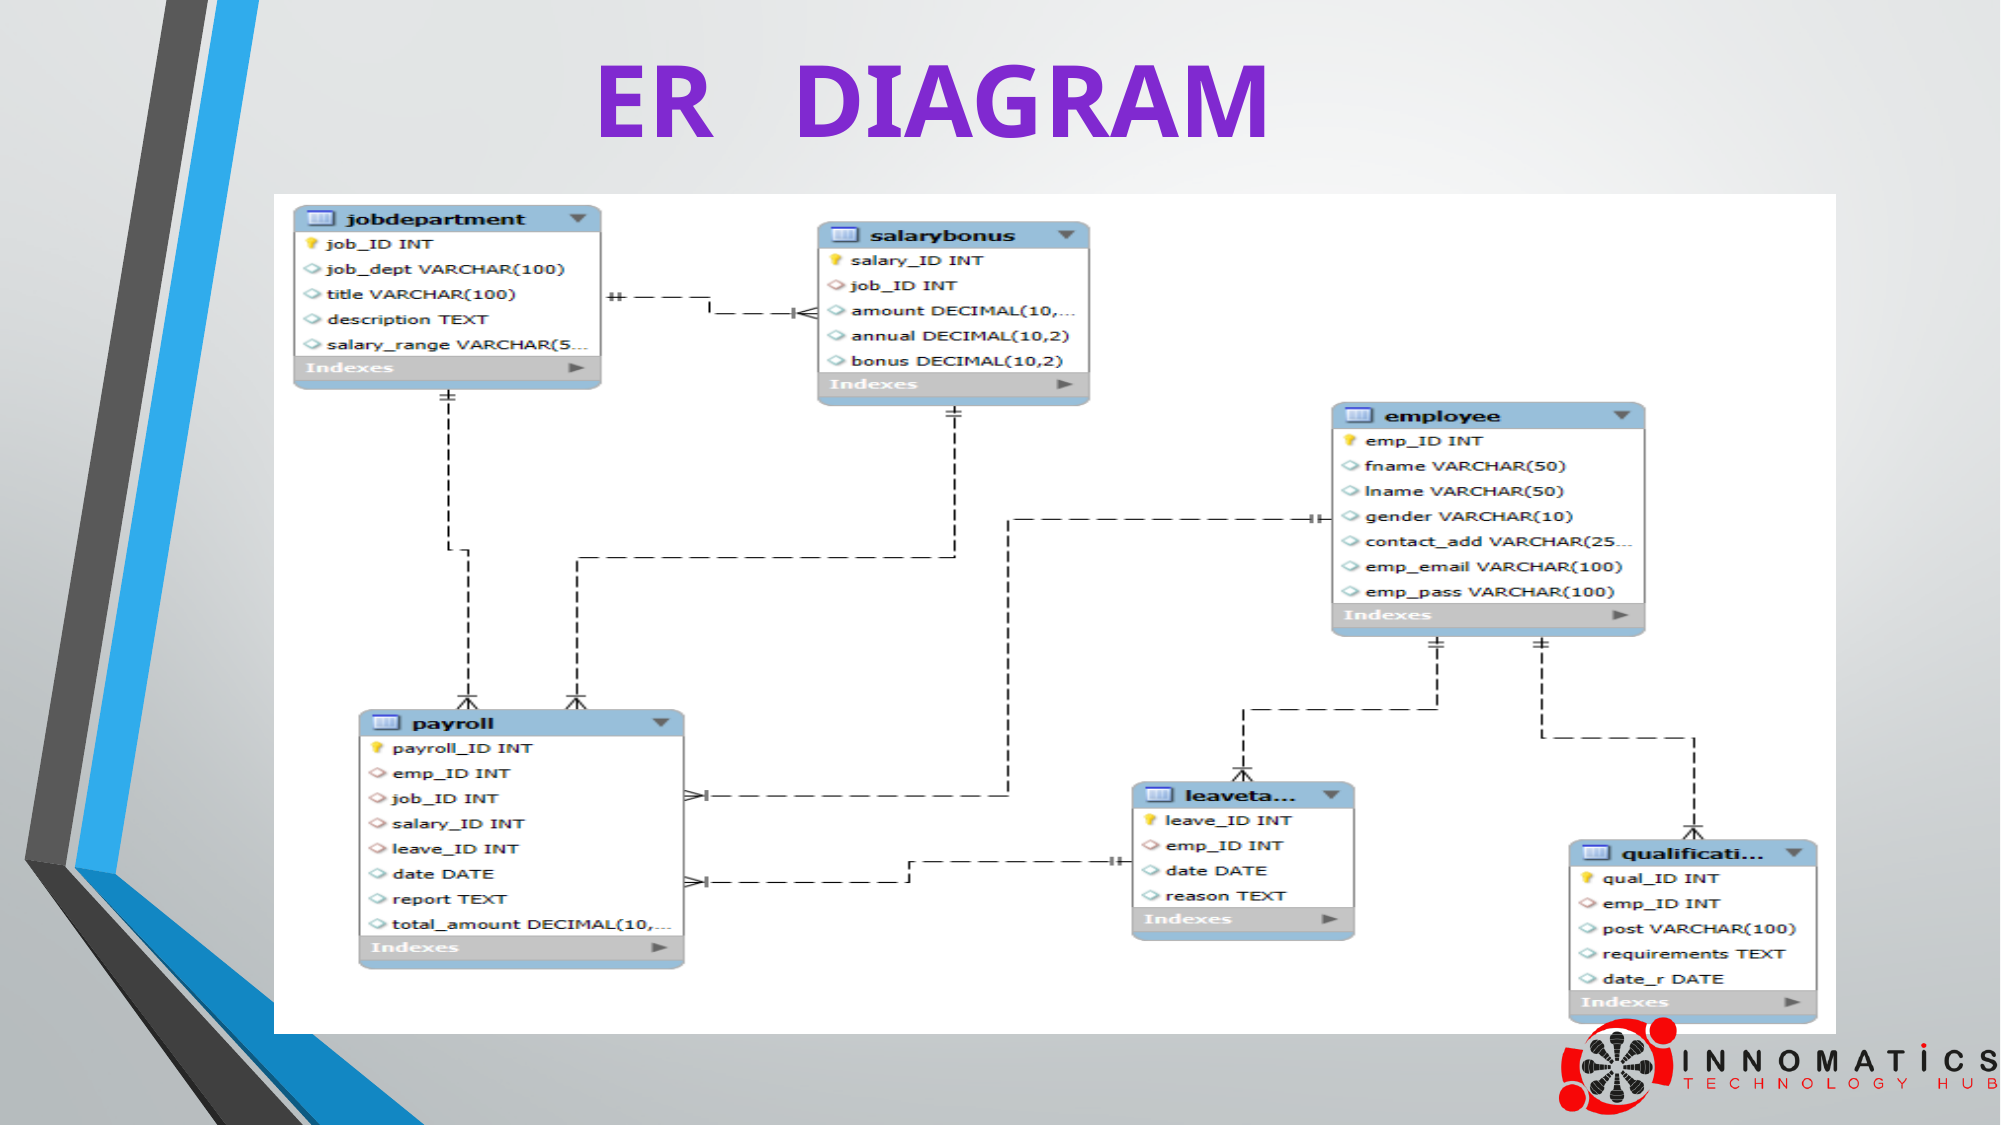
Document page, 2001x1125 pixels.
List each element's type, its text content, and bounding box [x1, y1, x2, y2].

picture [274, 194, 2000, 1122]
title ER DIAGRAM [111, 0, 1755, 195]
